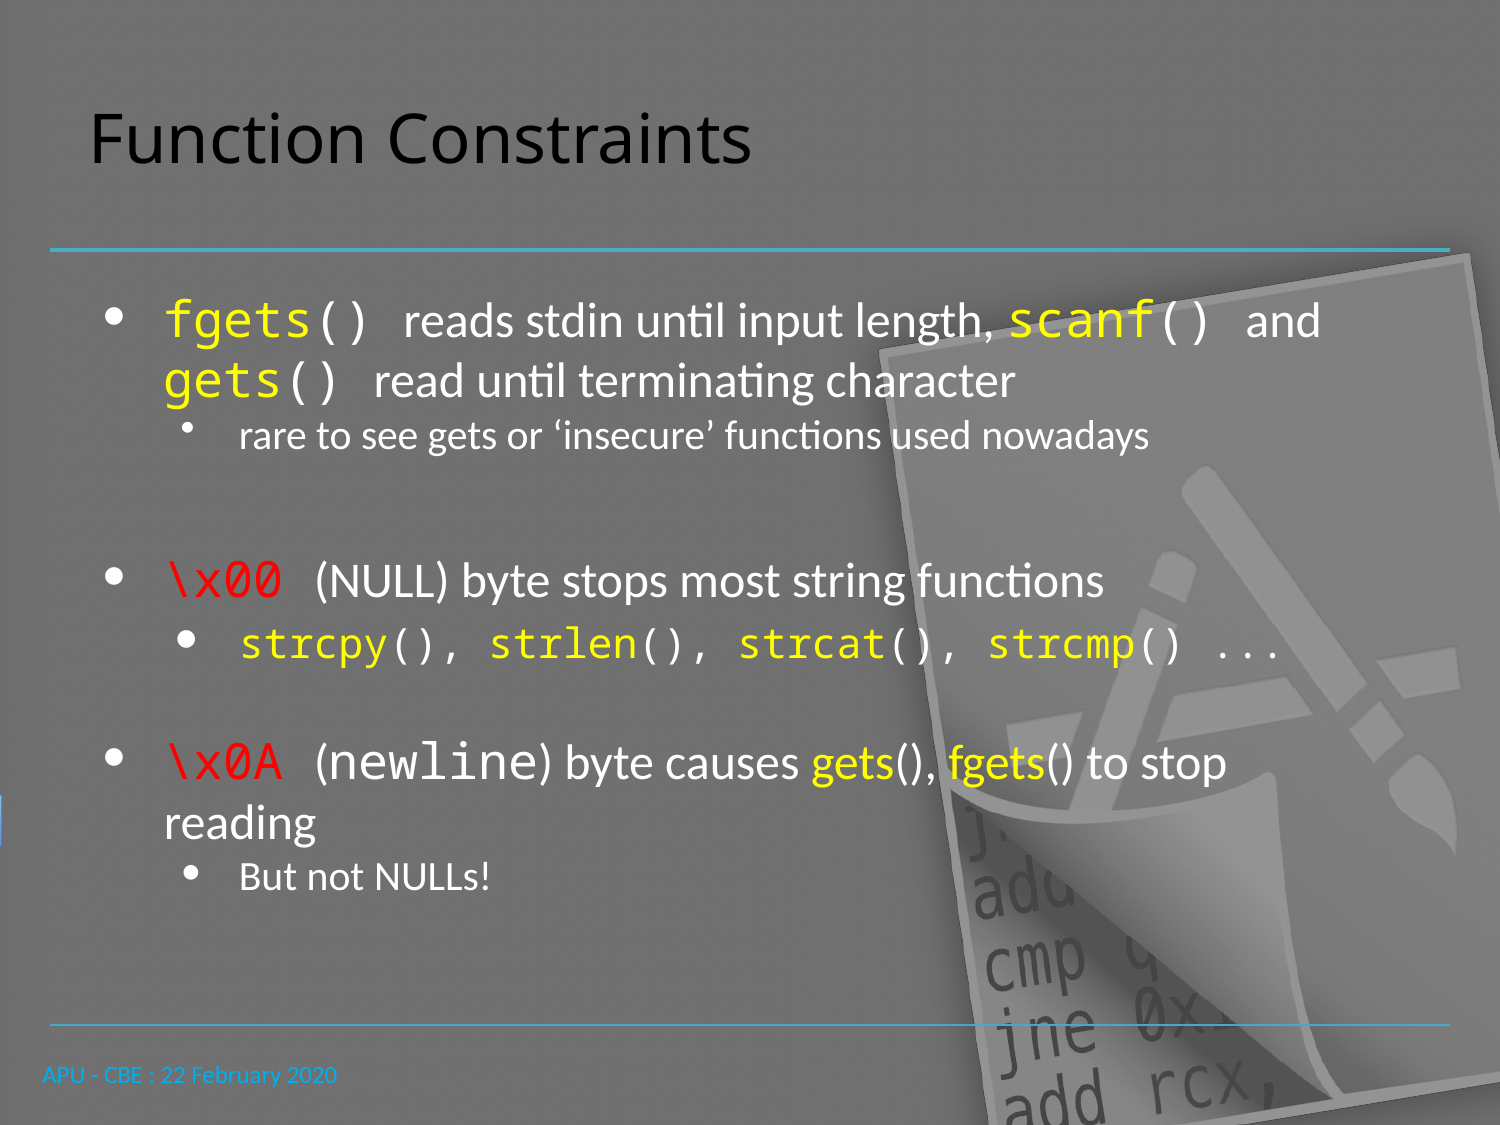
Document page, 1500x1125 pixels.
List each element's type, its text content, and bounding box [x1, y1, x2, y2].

footer APU - CBE : 22 February 2020 [40, 749, 363, 1125]
table_cell 4 [0, 0, 1500, 1125]
text_box fgets() reads stdin until input length, scanf() and gets() read until terminating character rare to see gets or ‘insecure’ functions used nowadays \x00 (NULL) byte stops most string functions strcpy(), strlen(), strcat(), strcmp() ... \x0A (newline) byte causes gets(), fgets() to stop reading But not NULLs! [99, 285, 1359, 900]
title Function Constraints [86, 40, 860, 231]
